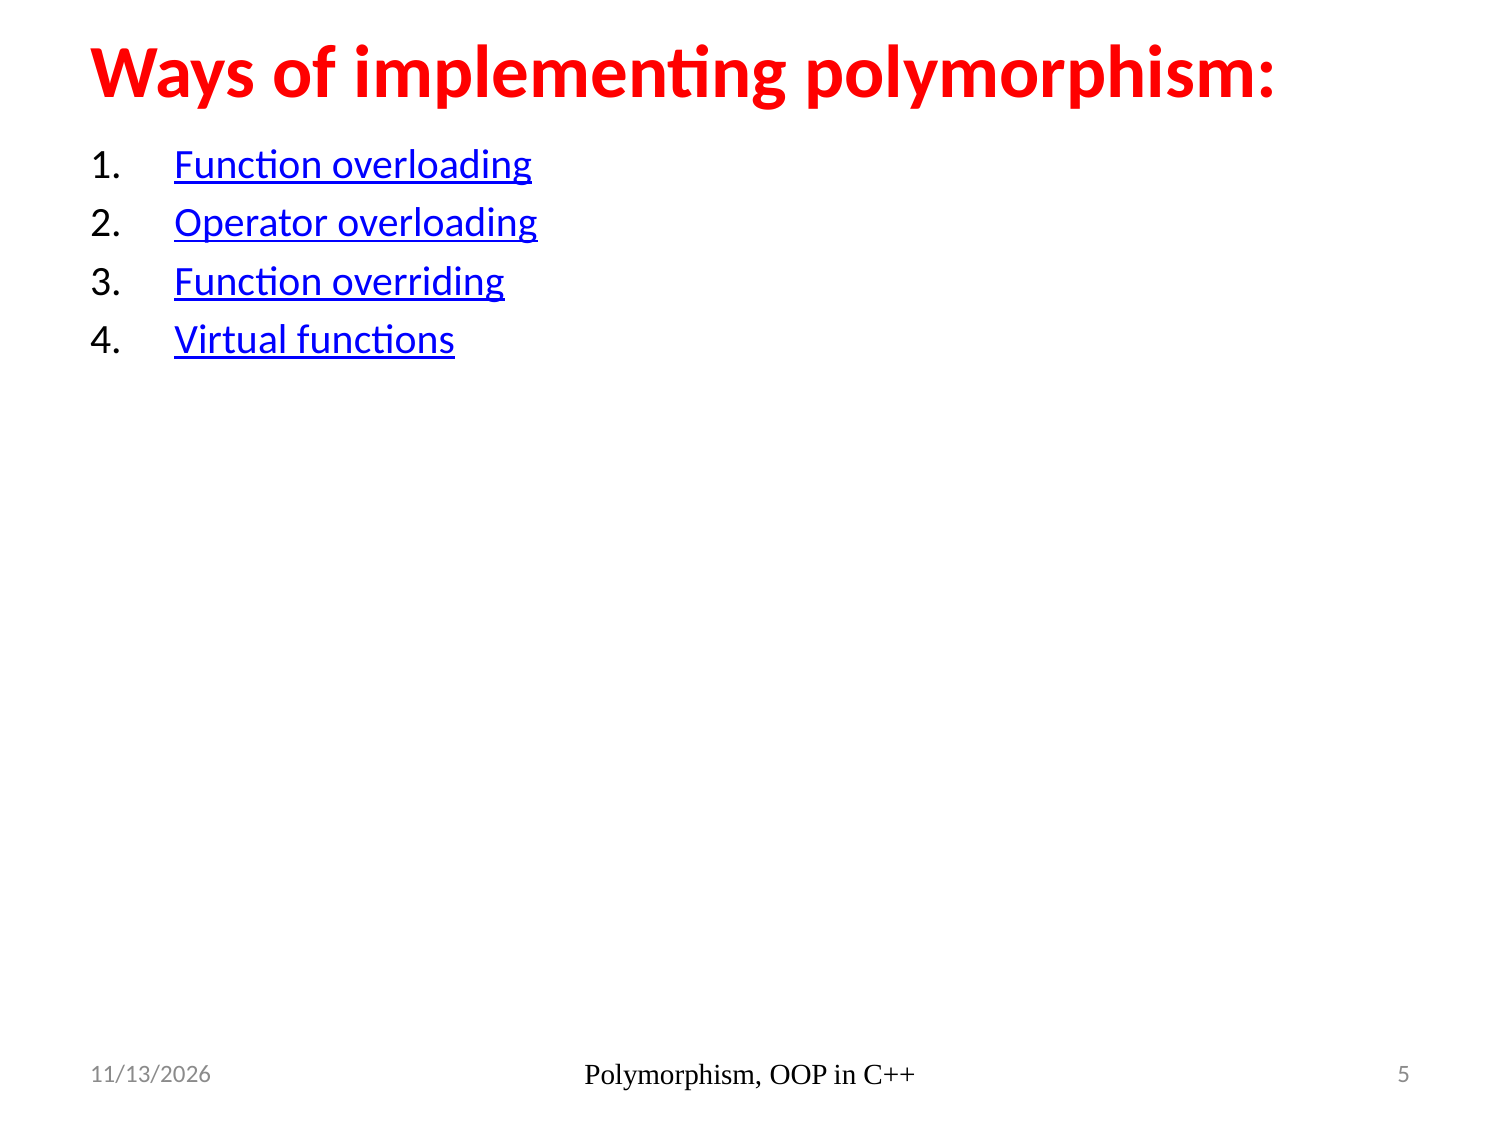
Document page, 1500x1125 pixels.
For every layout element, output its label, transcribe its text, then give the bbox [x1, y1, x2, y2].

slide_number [75, 1042, 425, 1103]
title Ways of implementing polymorphism: [75, 22, 1425, 113]
footer Polymorphism, OOP in C++ [512, 1042, 988, 1103]
list Function overloading Operator overloading Function overriding Virtual functions [75, 129, 1425, 1005]
slide_number 5 [1074, 1042, 1425, 1103]
